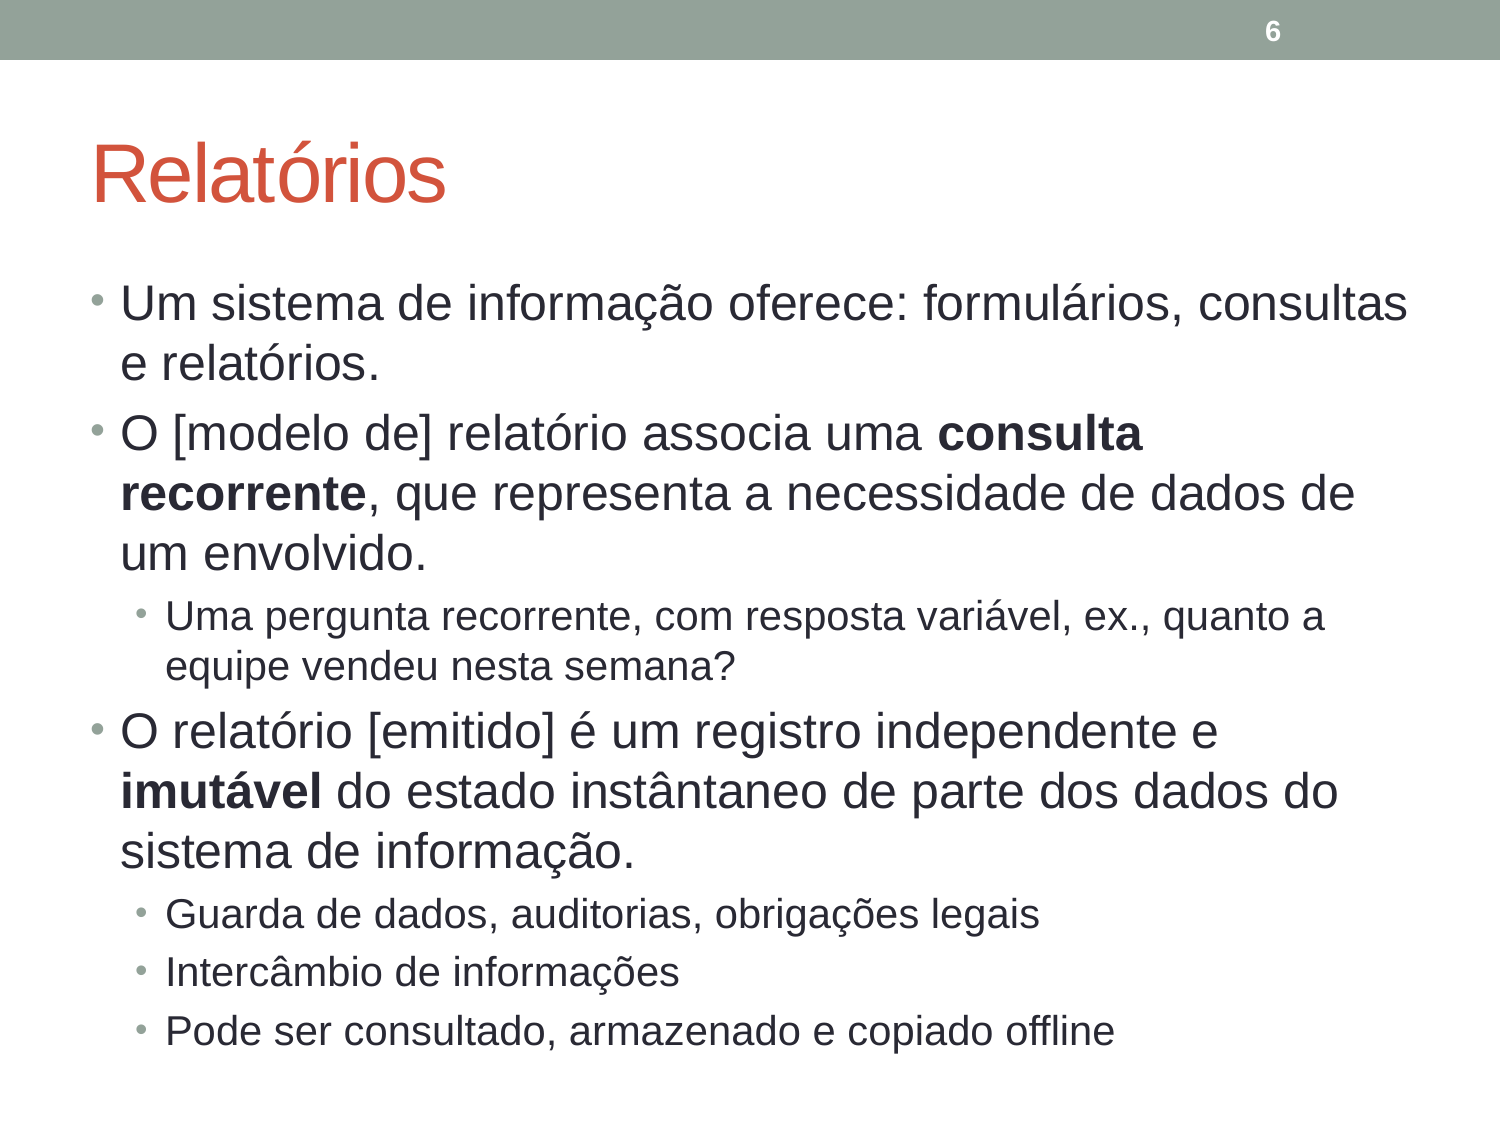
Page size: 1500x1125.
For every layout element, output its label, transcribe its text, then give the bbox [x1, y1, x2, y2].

title Relatórios [75, 87, 1425, 250]
list Um sistema de informação oferece: formulários, consultas e relatórios. O [modelo de] relatório associa uma consulta recorrente, que representa a necessidade de dados de um envolvido. Uma pergunta recorrente, com resposta variável, ex., quanto a equipe vendeu nesta semana? O relatório [emitido] é um registro independente e imutável do estado instântaneo de parte dos dados do sistema de informação. Guarda de dados, auditorias, obrigações legais Intercâmbio de informações Pode ser consultado, armazenado e copiado offline [75, 262, 1425, 1063]
slide_number 6 [1250, 3, 1425, 57]
